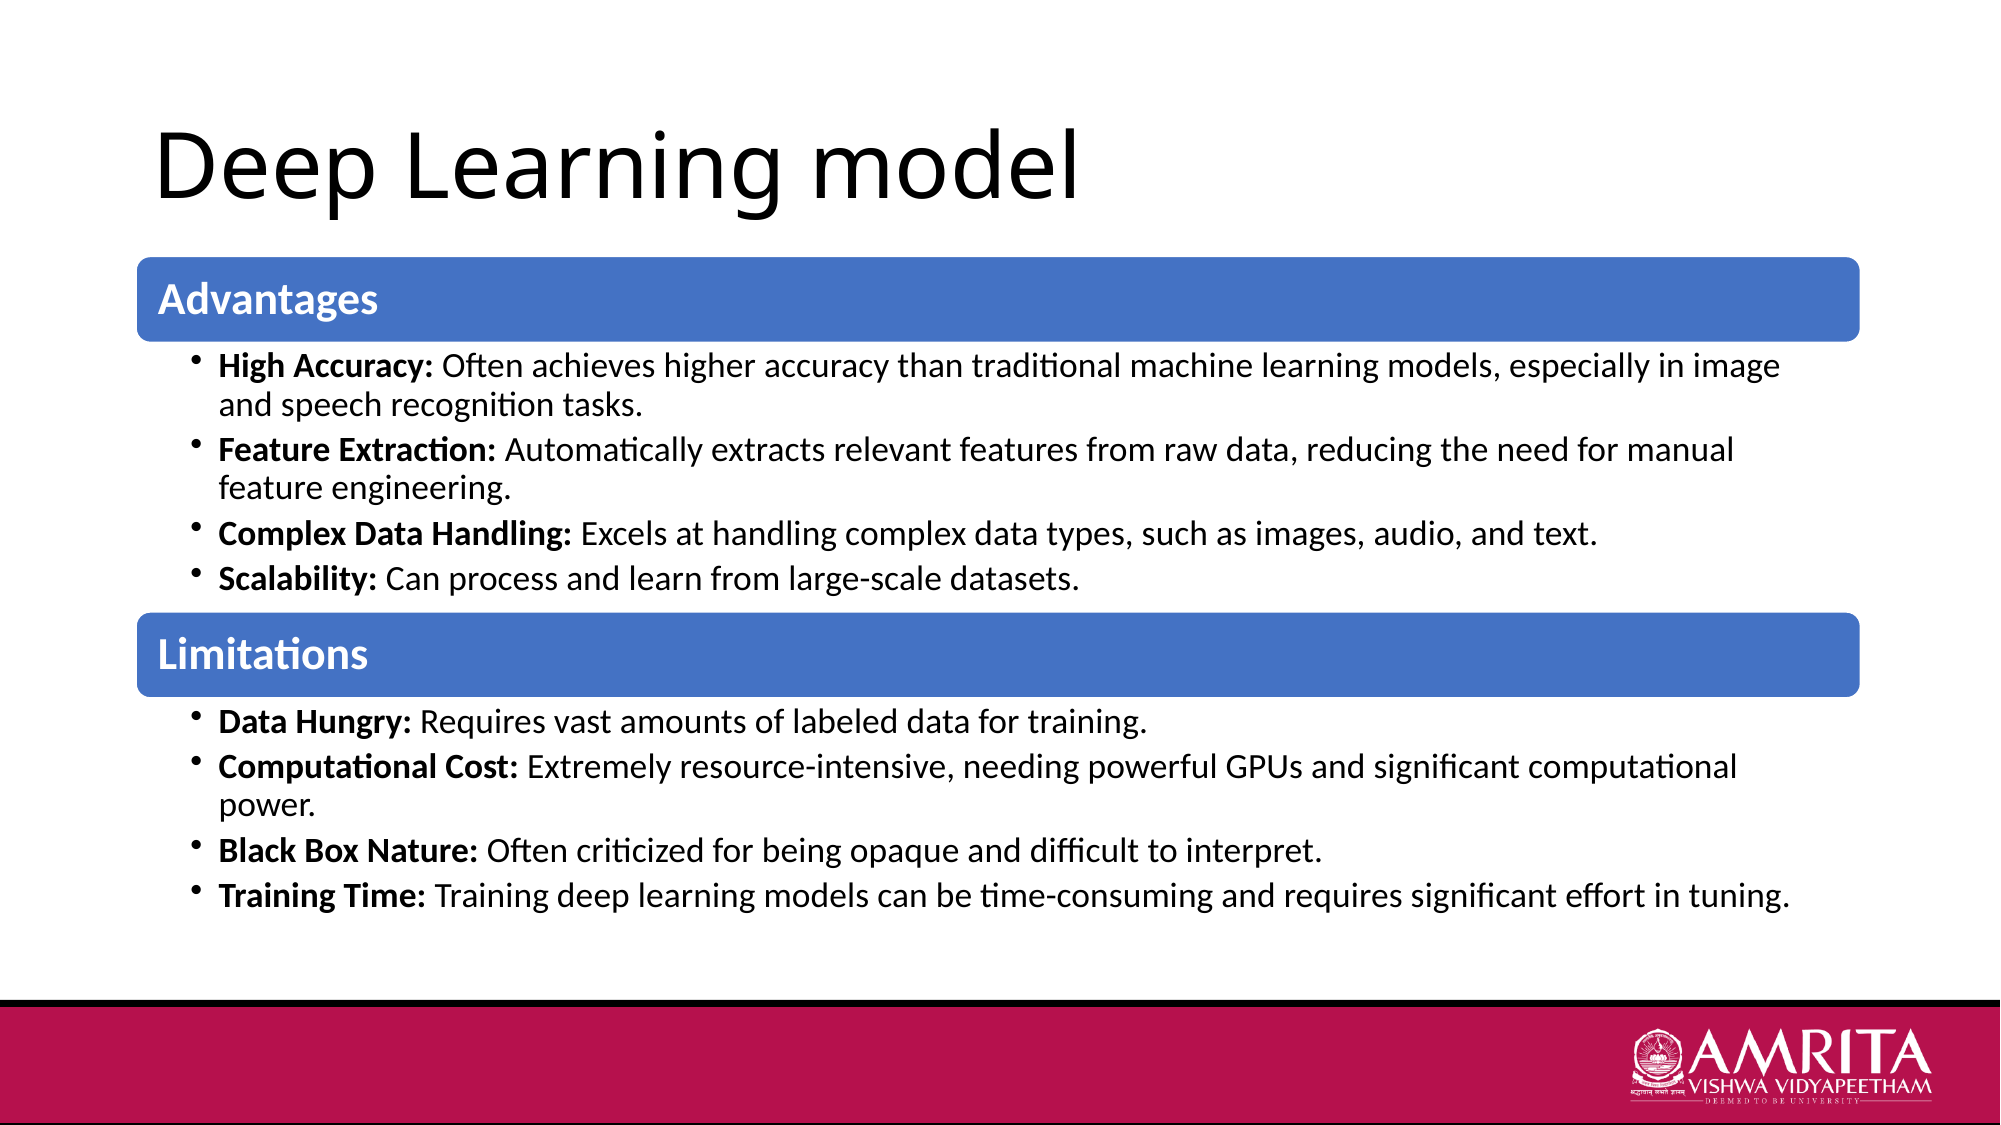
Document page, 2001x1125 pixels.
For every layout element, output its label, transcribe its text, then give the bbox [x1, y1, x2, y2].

picture [1622, 1011, 1940, 1113]
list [135, 215, 1861, 970]
title Deep Learning model [137, 59, 1863, 278]
